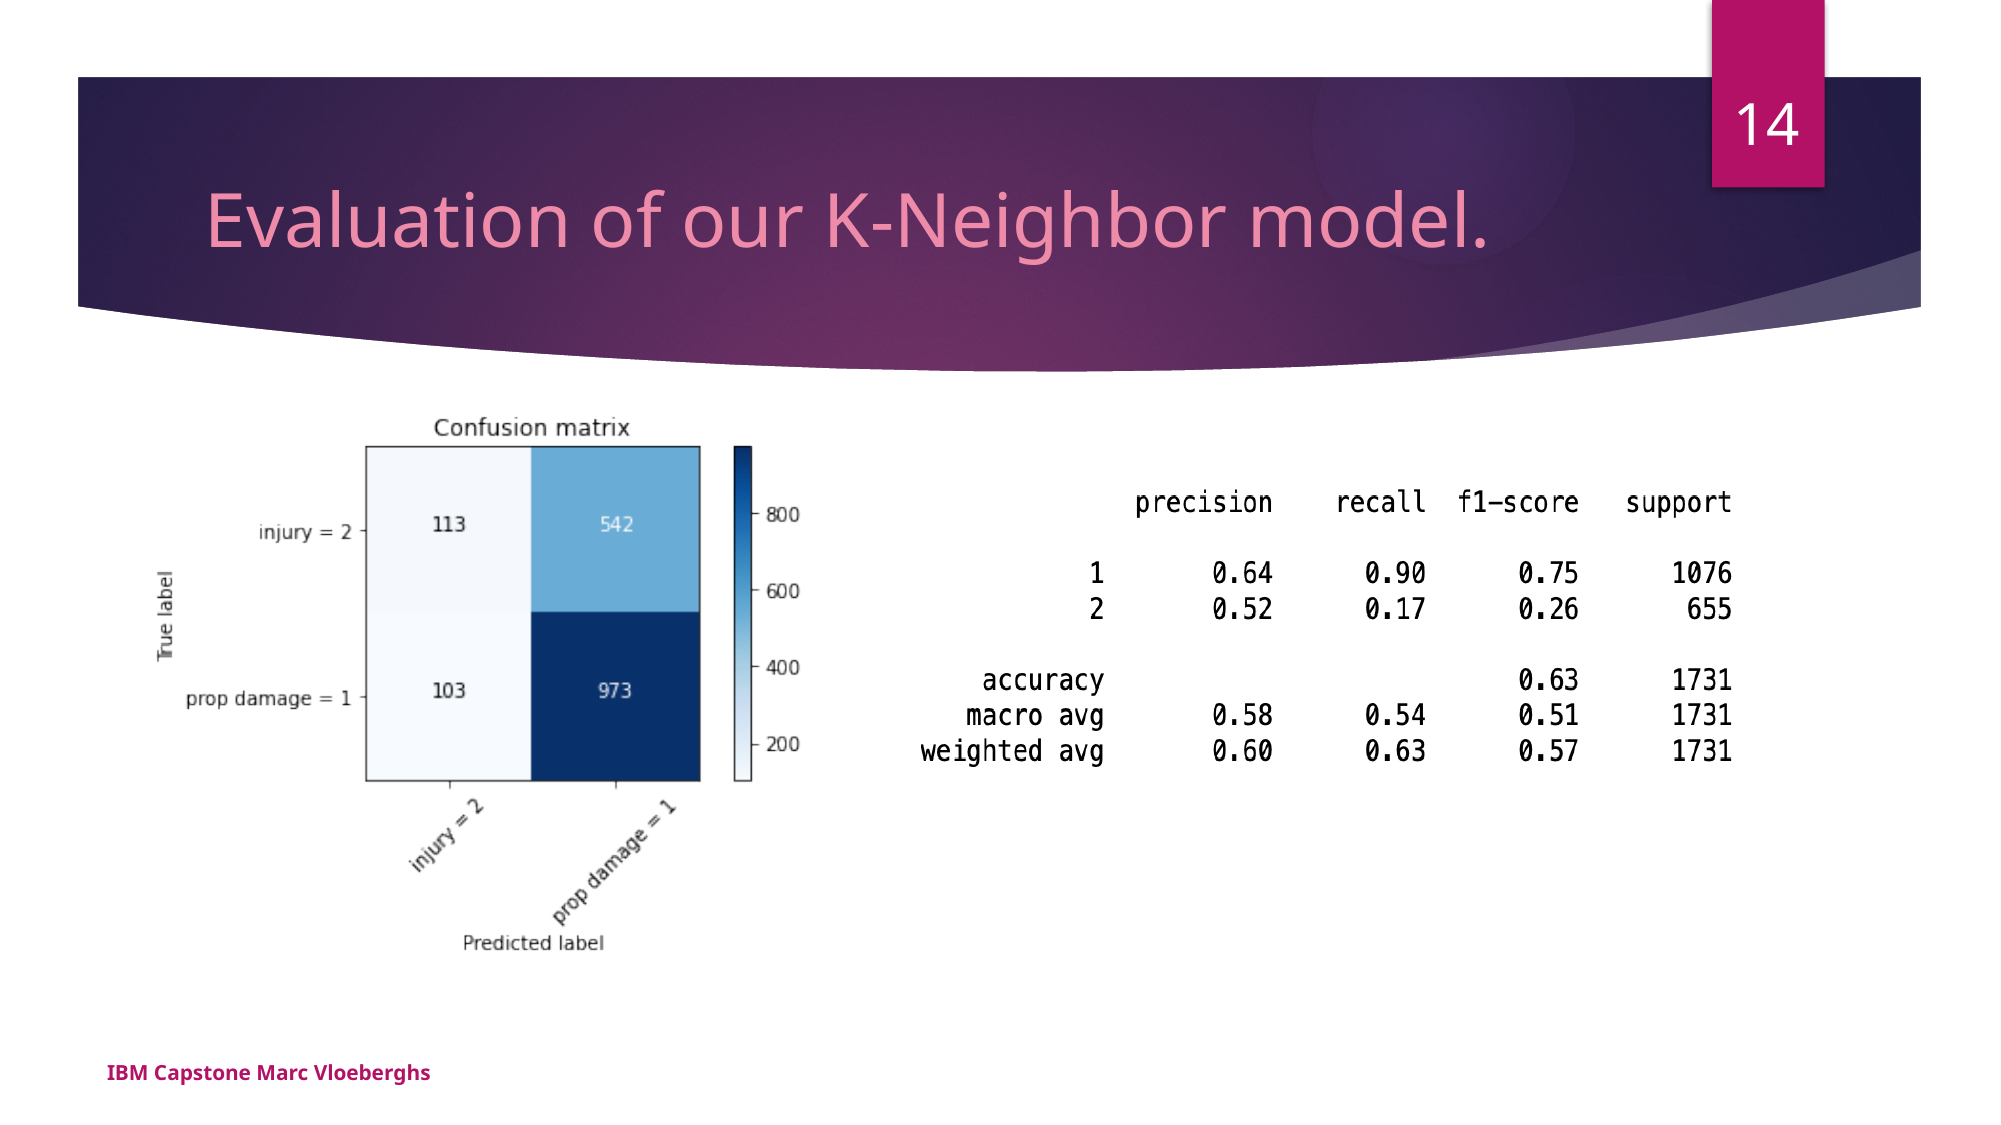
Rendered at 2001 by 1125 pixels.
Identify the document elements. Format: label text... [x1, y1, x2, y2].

footer IBM Capstone Marc Vloeberghs [92, 1048, 726, 1099]
slide_number 14 [1698, 48, 1836, 175]
title Evaluation of our K-Neighbor model. [189, 159, 1777, 276]
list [145, 404, 814, 966]
picture [855, 473, 1854, 830]
